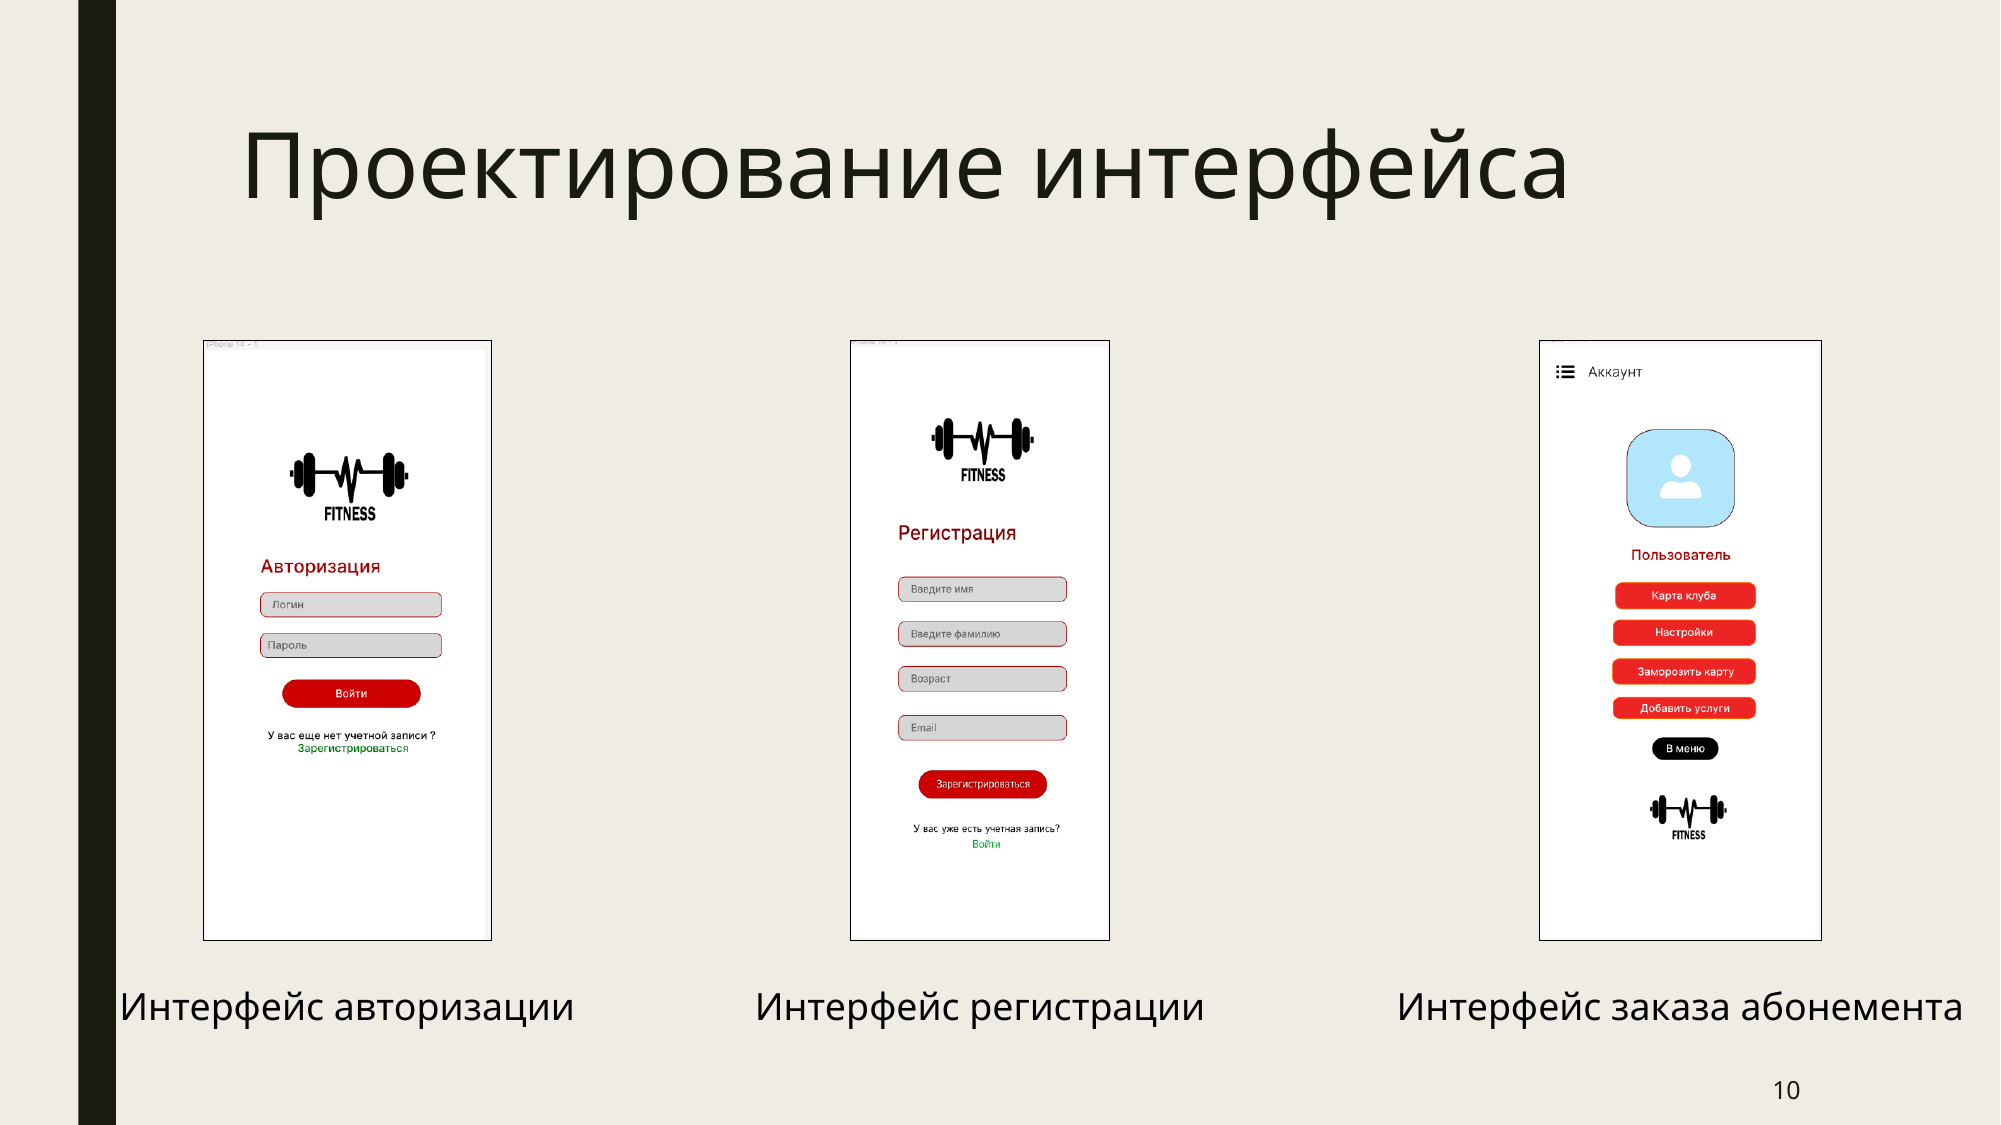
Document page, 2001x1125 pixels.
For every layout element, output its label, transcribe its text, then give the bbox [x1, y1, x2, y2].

text_box Интерфейс авторизации [104, 975, 590, 1036]
text_box Интерфейс регистрации [740, 975, 1221, 1036]
picture [1539, 340, 1822, 941]
slide_number 10 [1553, 1058, 1816, 1125]
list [202, 340, 492, 941]
title Проектирование интерфейса [225, 112, 1800, 357]
text_box Интерфейс заказа абонемента [1381, 975, 1980, 1036]
picture [850, 340, 1110, 941]
